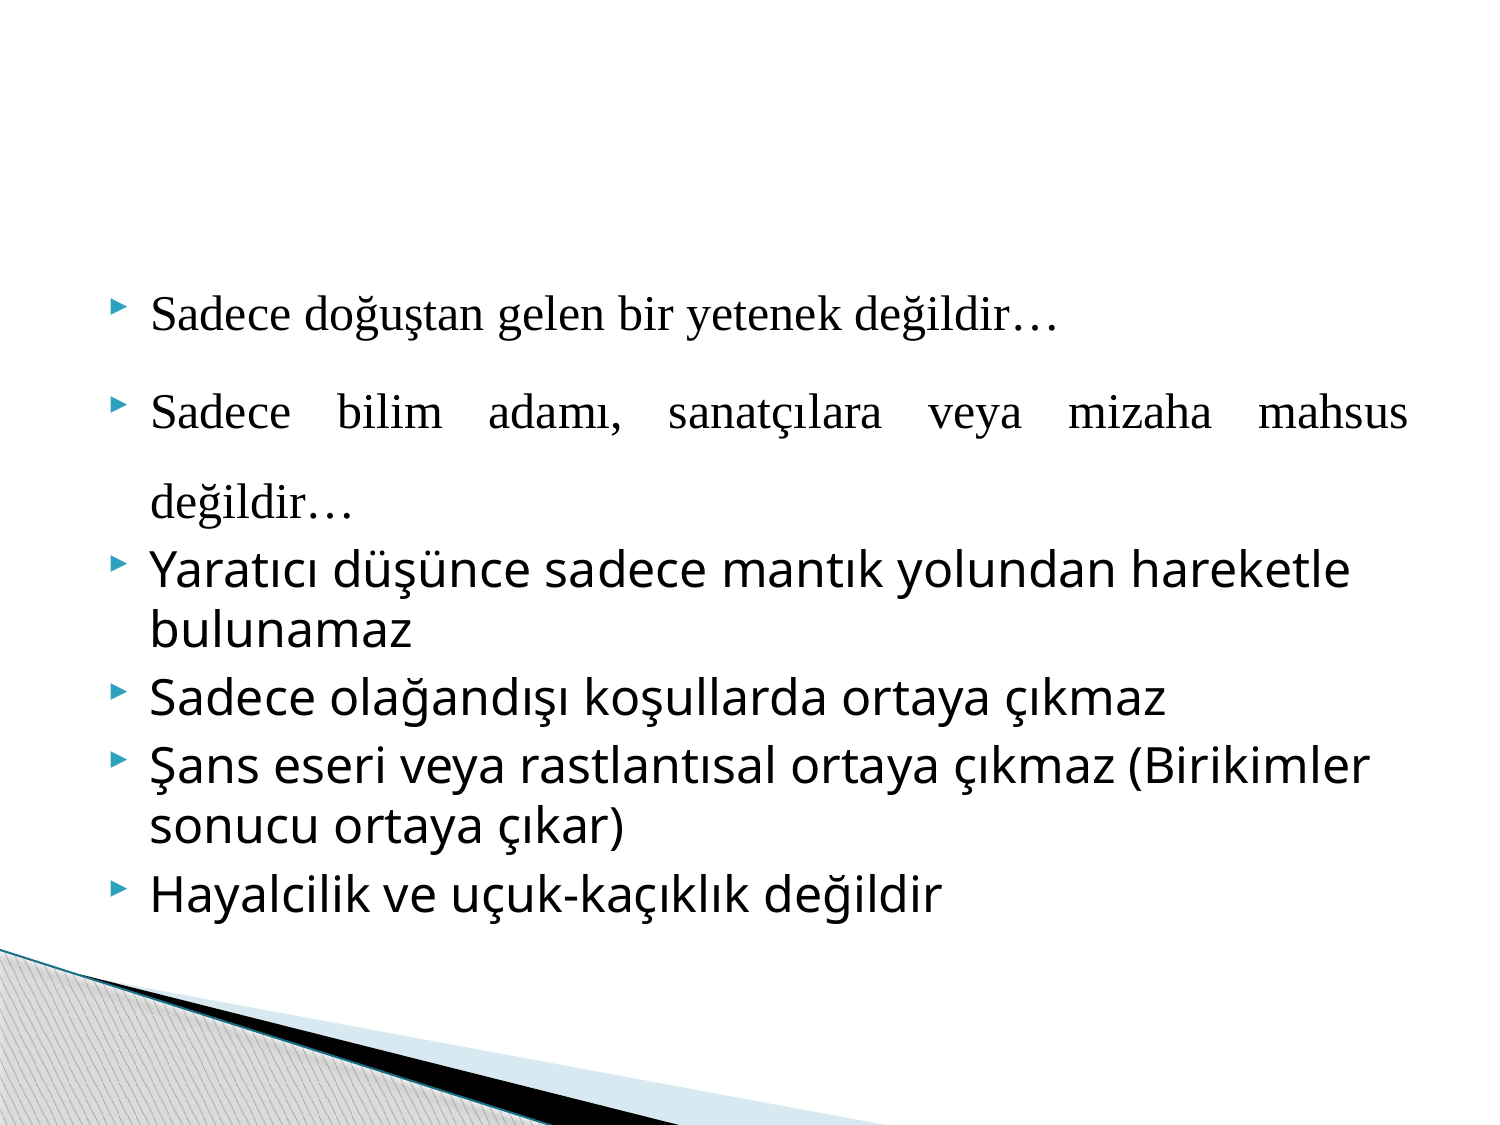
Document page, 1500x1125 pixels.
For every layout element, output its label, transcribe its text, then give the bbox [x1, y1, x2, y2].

list Sadece doğuştan gelen bir yetenek değildir… Sadece bilim adamı, sanatçılara veya mizaha mahsus değildir… Yaratıcı düşünce sadece mantık yolundan hareketle bulunamaz Sadece olağandışı koşullarda ortaya çıkmaz Şans eseri veya rastlantısal ortaya çıkmaz (Birikimler sonucu ortaya çıkar) Hayalcilik ve uçuk-kaçıklık değildir [75, 242, 1425, 986]
